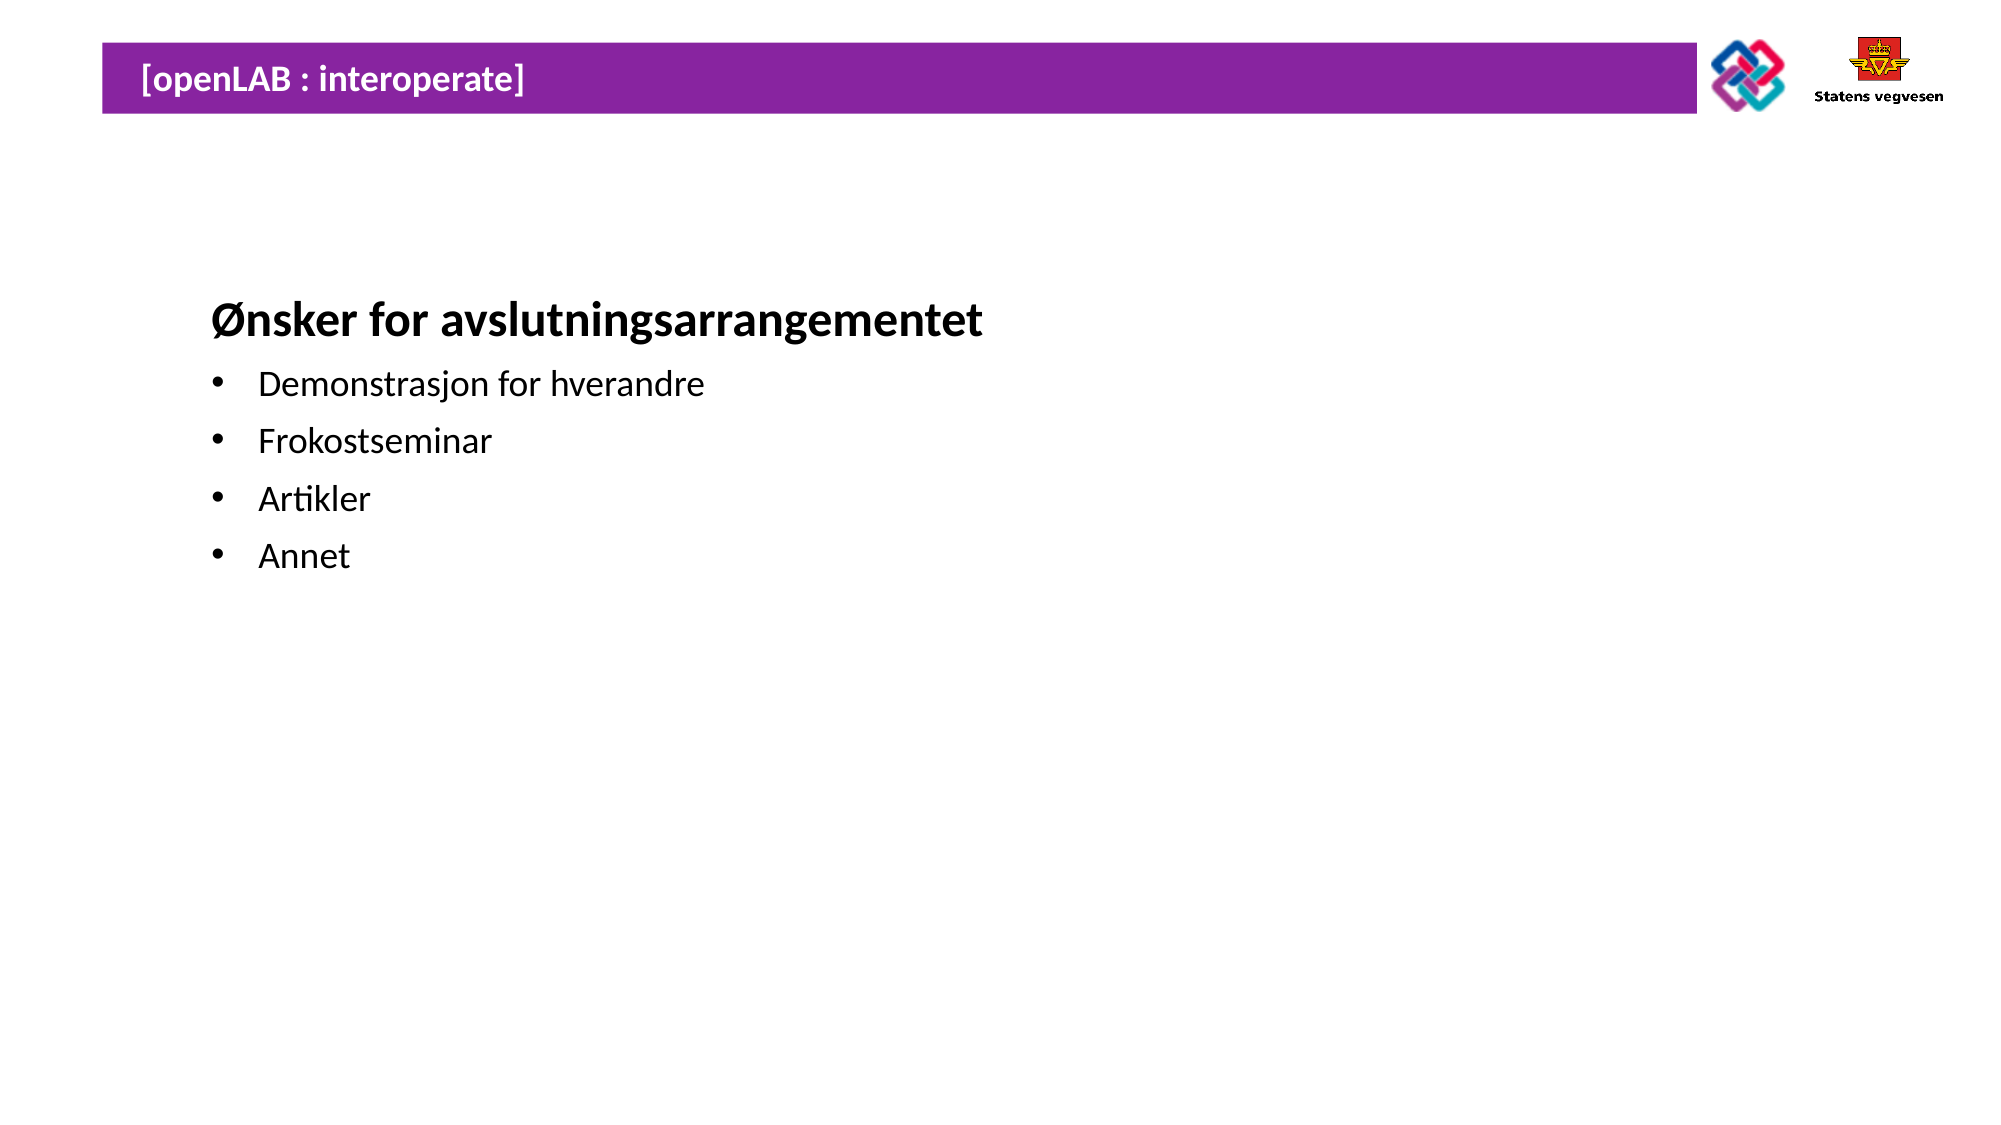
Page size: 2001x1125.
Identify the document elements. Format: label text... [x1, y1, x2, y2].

text_box Ønsker for avslutningsarrangementet Demonstrasjon for hverandre Frokostseminar Artikler Annet [196, 278, 1272, 642]
picture [1815, 37, 1943, 104]
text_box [102, 42, 1698, 114]
picture [1706, 36, 1786, 114]
